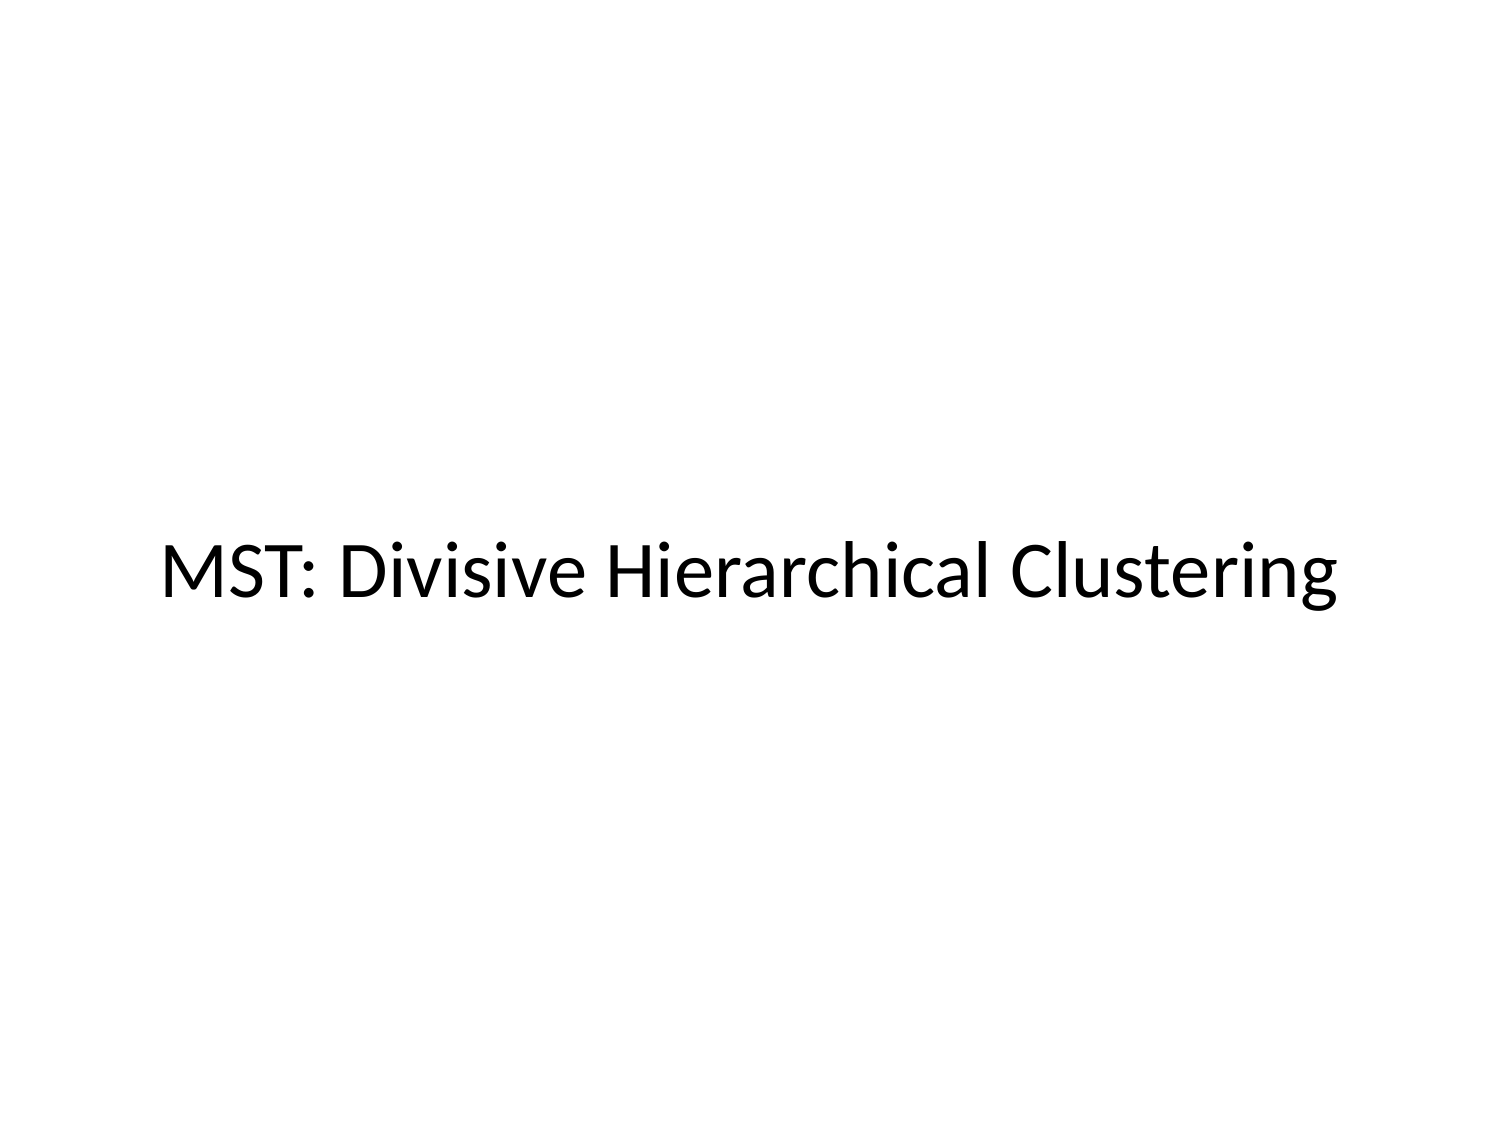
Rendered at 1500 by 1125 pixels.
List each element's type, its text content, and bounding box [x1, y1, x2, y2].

title MST: Divisive Hierarchical Clustering [75, 471, 1425, 659]
